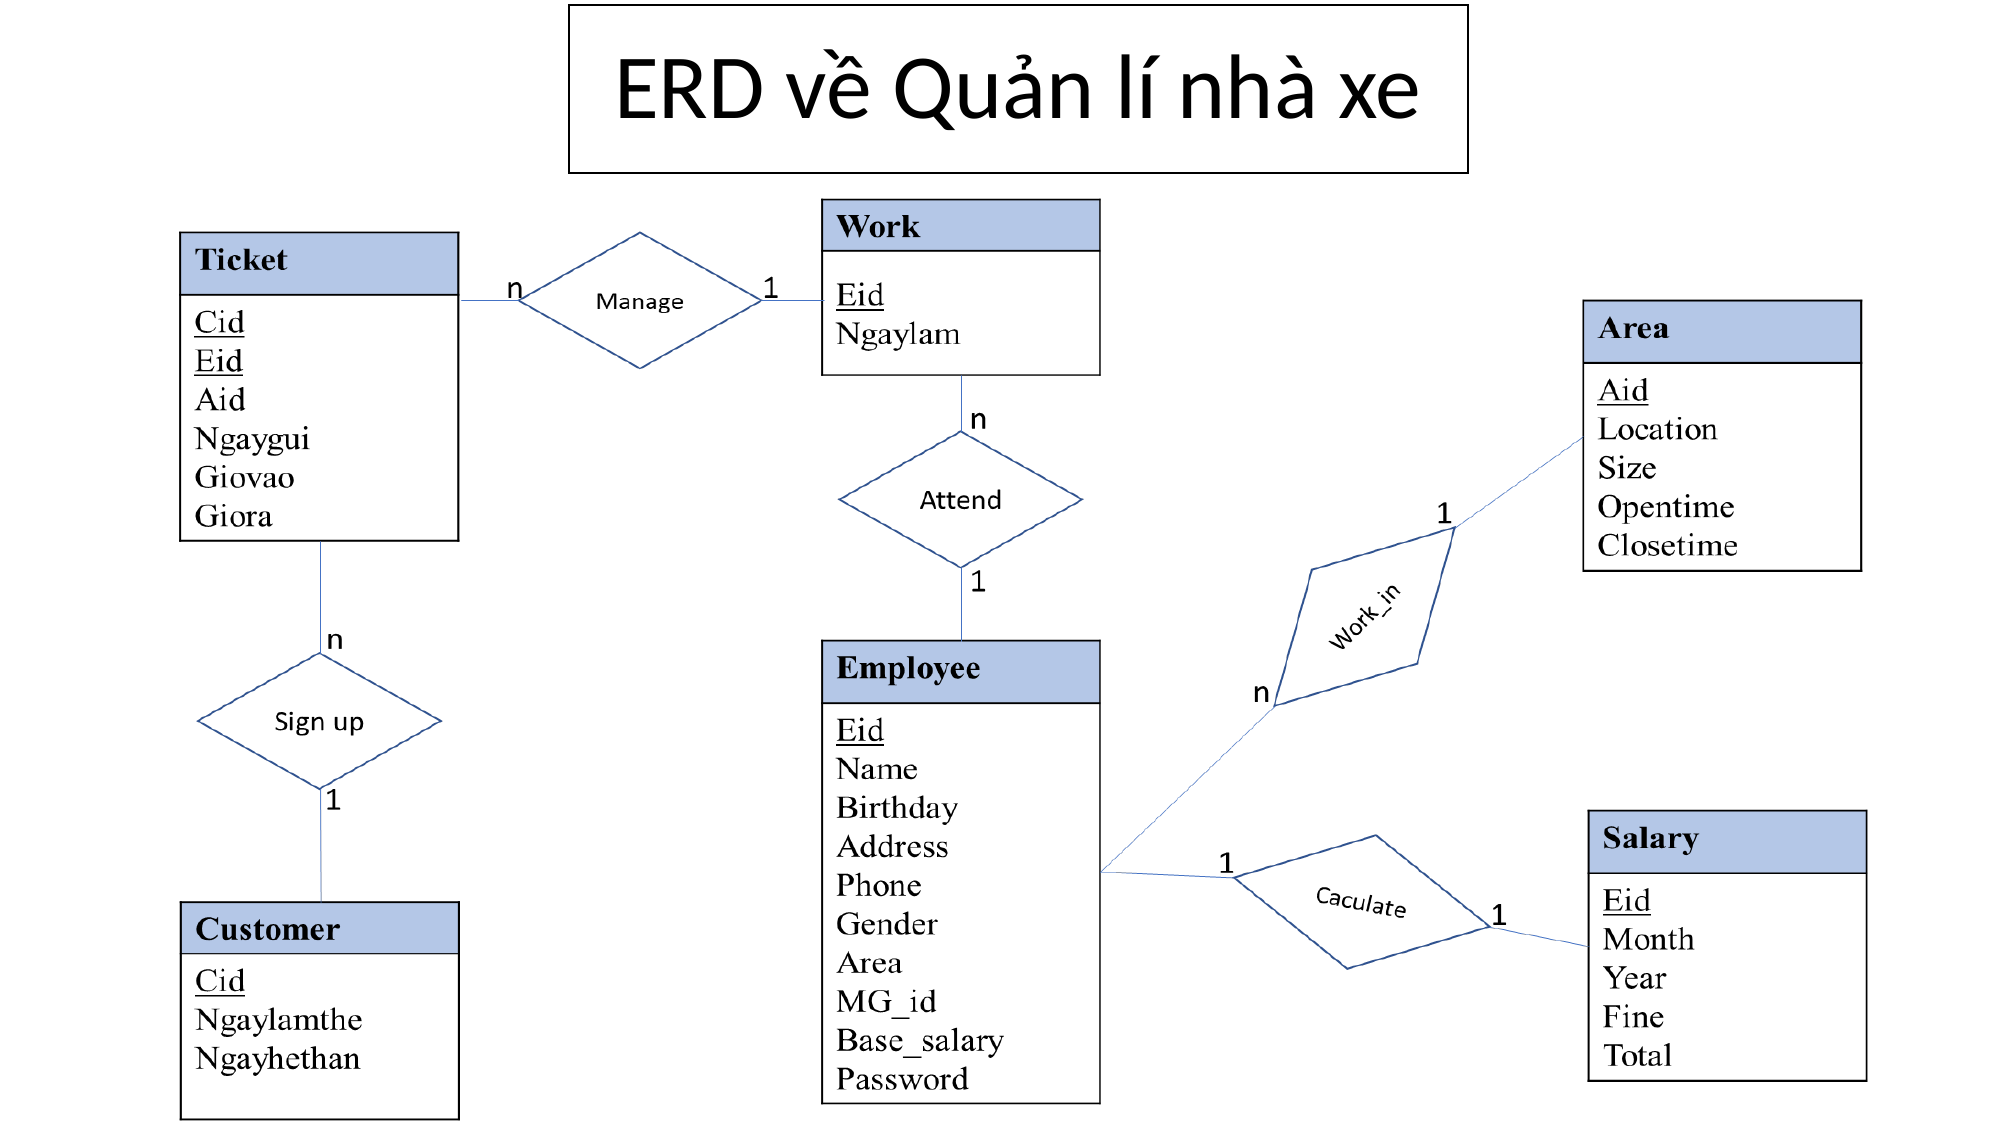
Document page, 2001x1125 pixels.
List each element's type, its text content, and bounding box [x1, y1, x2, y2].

picture [179, 194, 1868, 1121]
title ERD về Quản lí nhà xe [568, 4, 1469, 174]
